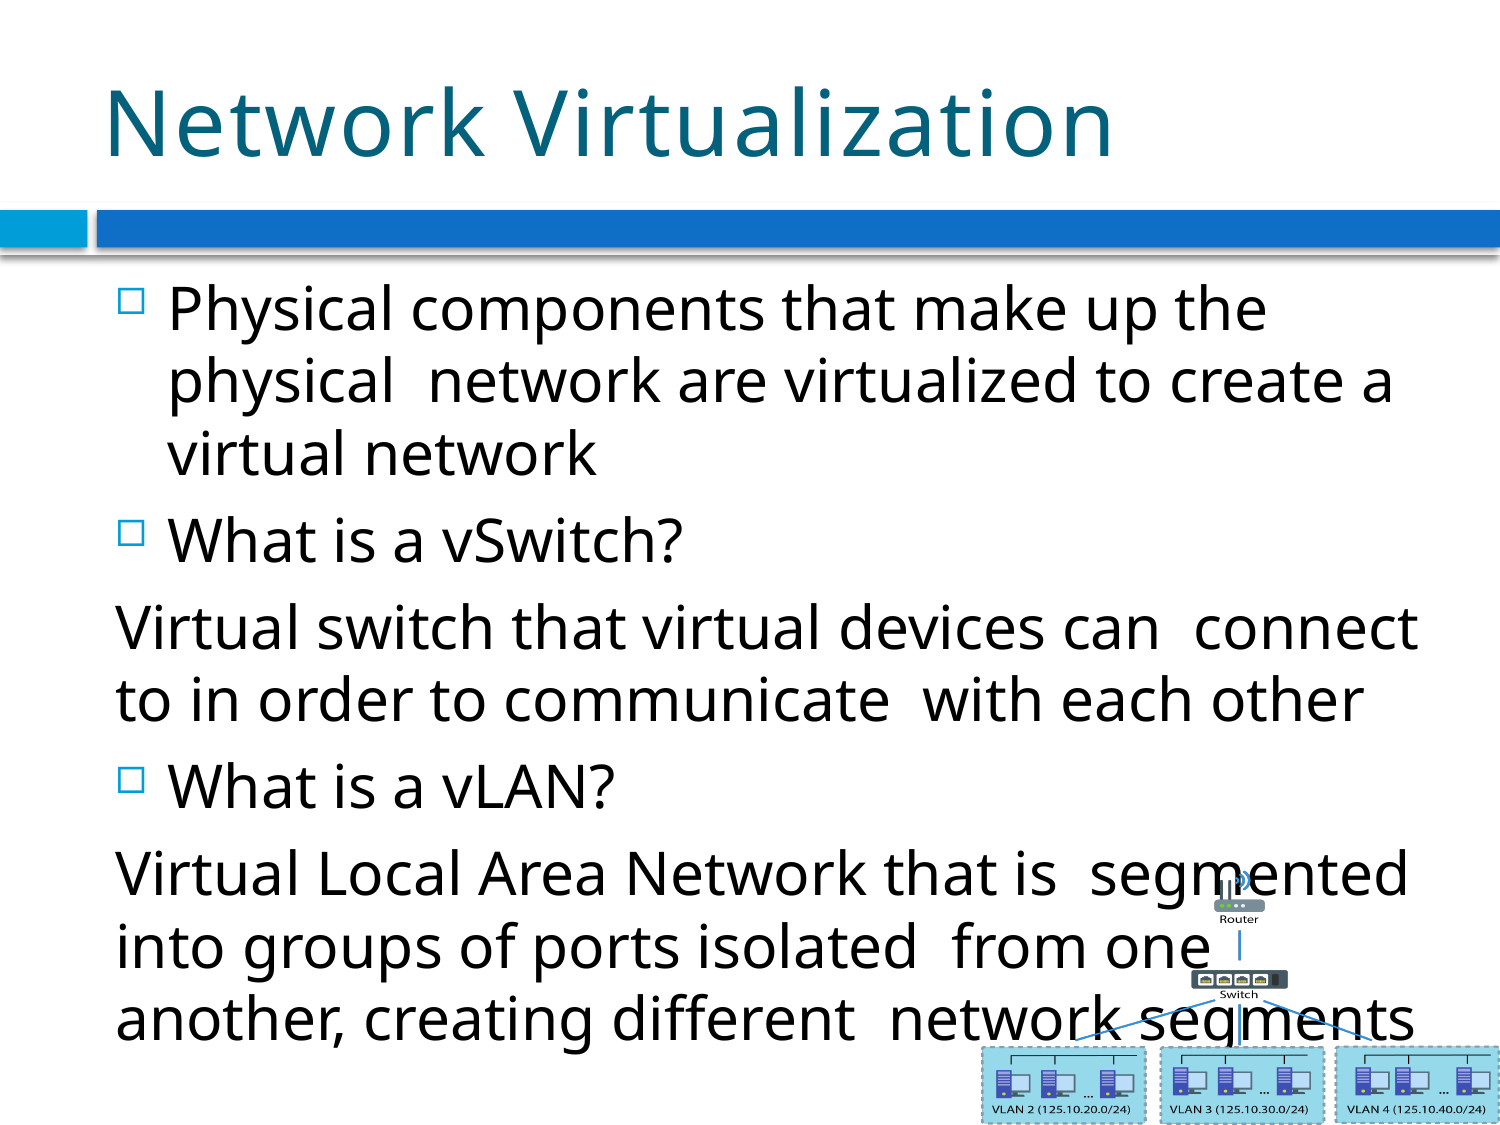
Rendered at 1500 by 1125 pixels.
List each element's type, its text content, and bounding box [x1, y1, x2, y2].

picture [974, 862, 1500, 1125]
list Physical components that make up the physical network are virtualized to create a virtual network What is a vSwitch? Virtual switch that virtual devices can connect to in order to communicate with each other What is a vLAN? Virtual Local Area Network that is segmented into groups of ports isolated from one another, creating different network segments [100, 262, 1438, 1000]
title Network Virtualization [100, 23, 1438, 214]
